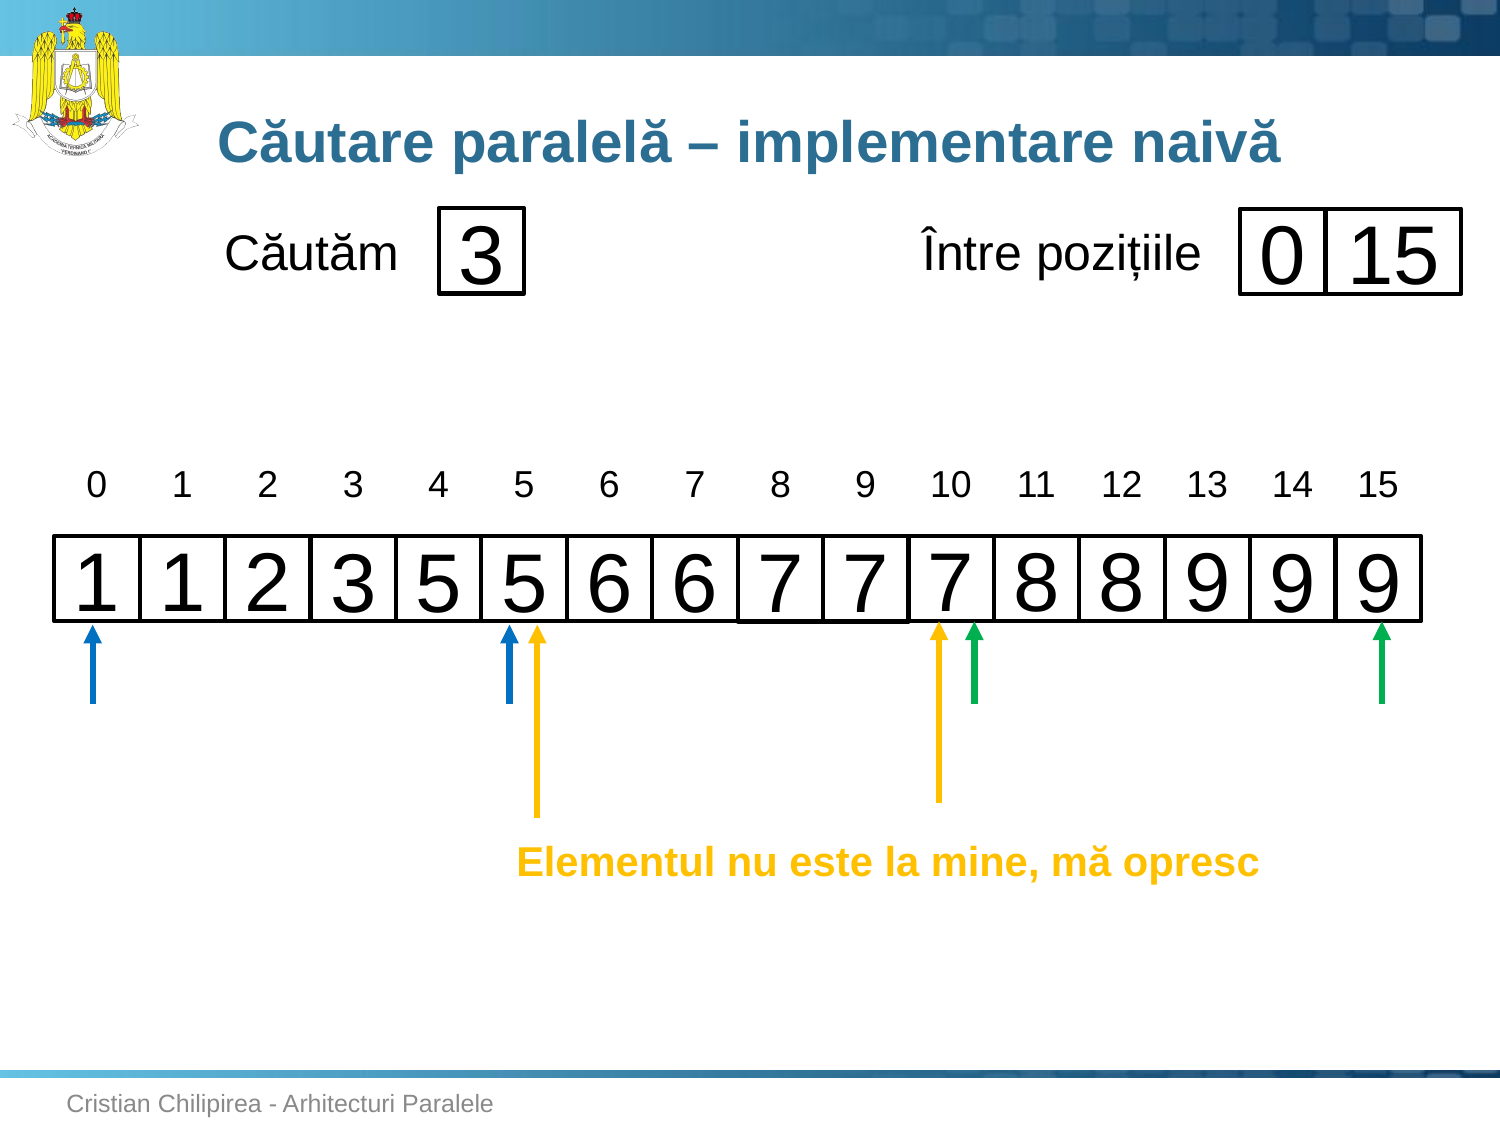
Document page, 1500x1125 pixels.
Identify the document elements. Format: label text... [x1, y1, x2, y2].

text_box 11 [1002, 453, 1071, 513]
picture [0, 1070, 1500, 1078]
text_box 7 [821, 534, 911, 624]
text_box 2 [242, 453, 294, 513]
footer Cristian Chilipirea - Arhitecturi Paralele [51, 1083, 1157, 1125]
text_box 14 [1257, 453, 1329, 513]
text_box 13 [1171, 453, 1243, 513]
text_box 15 [1323, 207, 1463, 296]
text_box 8 [992, 534, 1077, 623]
text_box 3 [328, 453, 379, 513]
text_box Între pozițiile [907, 212, 1218, 288]
text_box 9 [840, 453, 891, 513]
text_box 6 [584, 453, 635, 513]
title Căutare paralelă – implementare naivă [51, 102, 1449, 178]
text_box 1 [157, 453, 208, 513]
text_box 3 [308, 534, 394, 623]
text_box 5 [479, 534, 565, 623]
picture [0, 0, 1500, 156]
text_box 0 [71, 453, 123, 513]
text_box 10 [915, 453, 987, 513]
text_box Elementul nu este la mine, mă opresc [501, 827, 1275, 893]
text_box 1 [138, 534, 223, 623]
text_box 8 [1077, 534, 1163, 623]
text_box 7 [736, 534, 821, 624]
text_box 8 [755, 453, 806, 513]
text_box 5 [498, 453, 550, 513]
text_box 15 [1342, 453, 1414, 513]
text_box 2 [223, 534, 308, 623]
text_box 7 [906, 534, 992, 623]
text_box 3 [437, 206, 526, 296]
text_box 9 [1163, 534, 1248, 623]
text_box 4 [413, 453, 464, 513]
text_box 1 [52, 534, 138, 623]
text_box 6 [650, 534, 736, 623]
text_box Căutăm [209, 212, 415, 288]
text_box 5 [394, 534, 479, 623]
text_box 0 [1238, 207, 1323, 296]
text_box 6 [565, 534, 650, 623]
text_box 7 [669, 453, 721, 513]
text_box 12 [1086, 453, 1158, 513]
text_box 9 [1333, 534, 1423, 623]
text_box 9 [1248, 534, 1333, 623]
